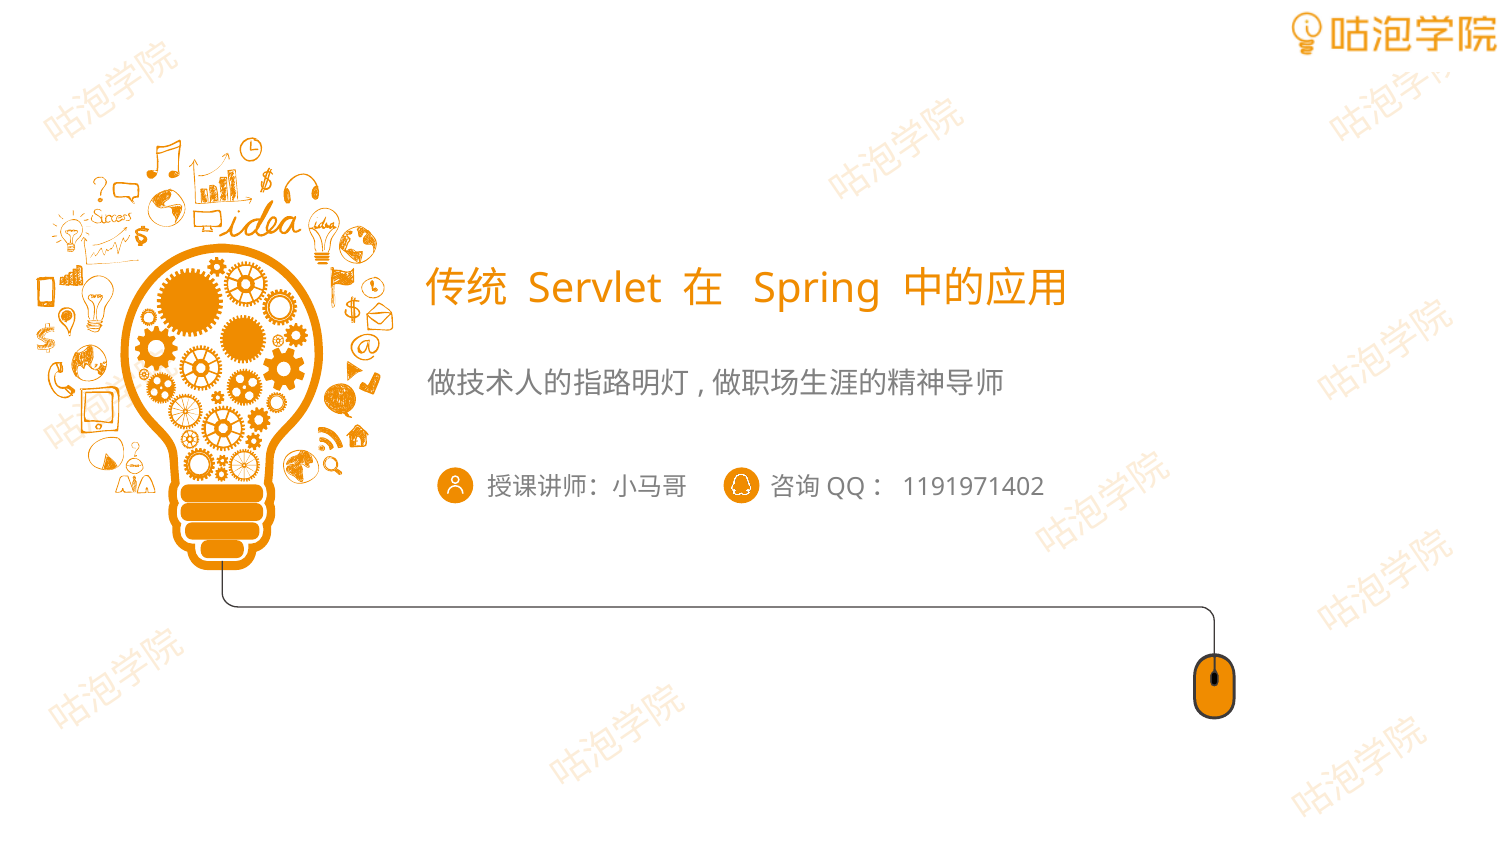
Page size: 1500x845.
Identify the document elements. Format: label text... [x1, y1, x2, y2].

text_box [35, 134, 395, 571]
text_box 传统 Servlet 在 Spring 中的应用 [410, 253, 1317, 319]
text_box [437, 462, 1056, 509]
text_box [221, 560, 1215, 670]
picture [728, 472, 753, 497]
text_box 做技术人的指路明灯,做职场生涯的精神导师 [412, 357, 1205, 408]
picture [1291, 0, 1498, 72]
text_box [1192, 653, 1236, 720]
